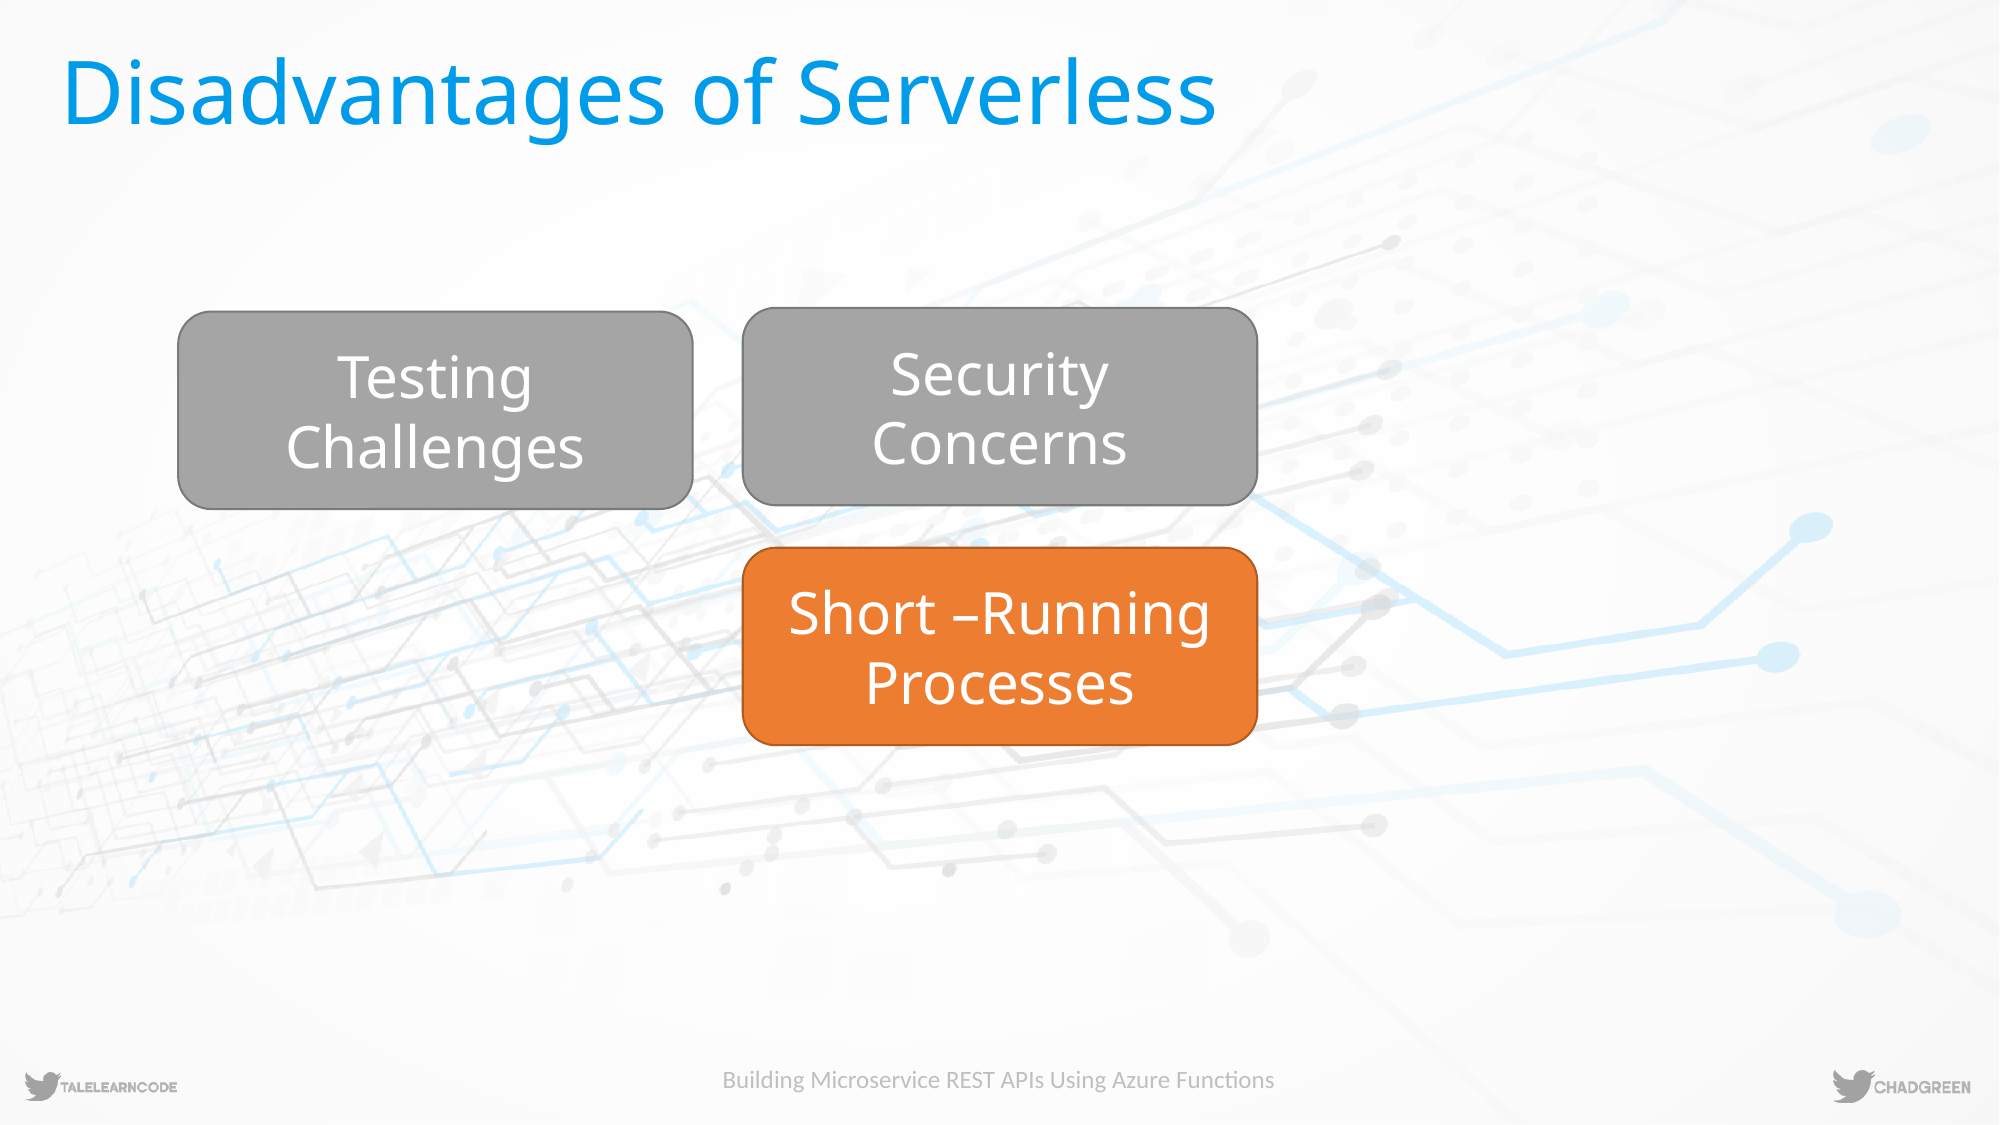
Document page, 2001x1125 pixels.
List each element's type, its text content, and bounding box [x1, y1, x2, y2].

text_box Short –Running Processes [741, 546, 1259, 747]
text_box Testing Challenges [177, 310, 694, 511]
text_box Security Concerns [741, 306, 1259, 507]
title Disadvantages of Serverless [45, 40, 1952, 152]
